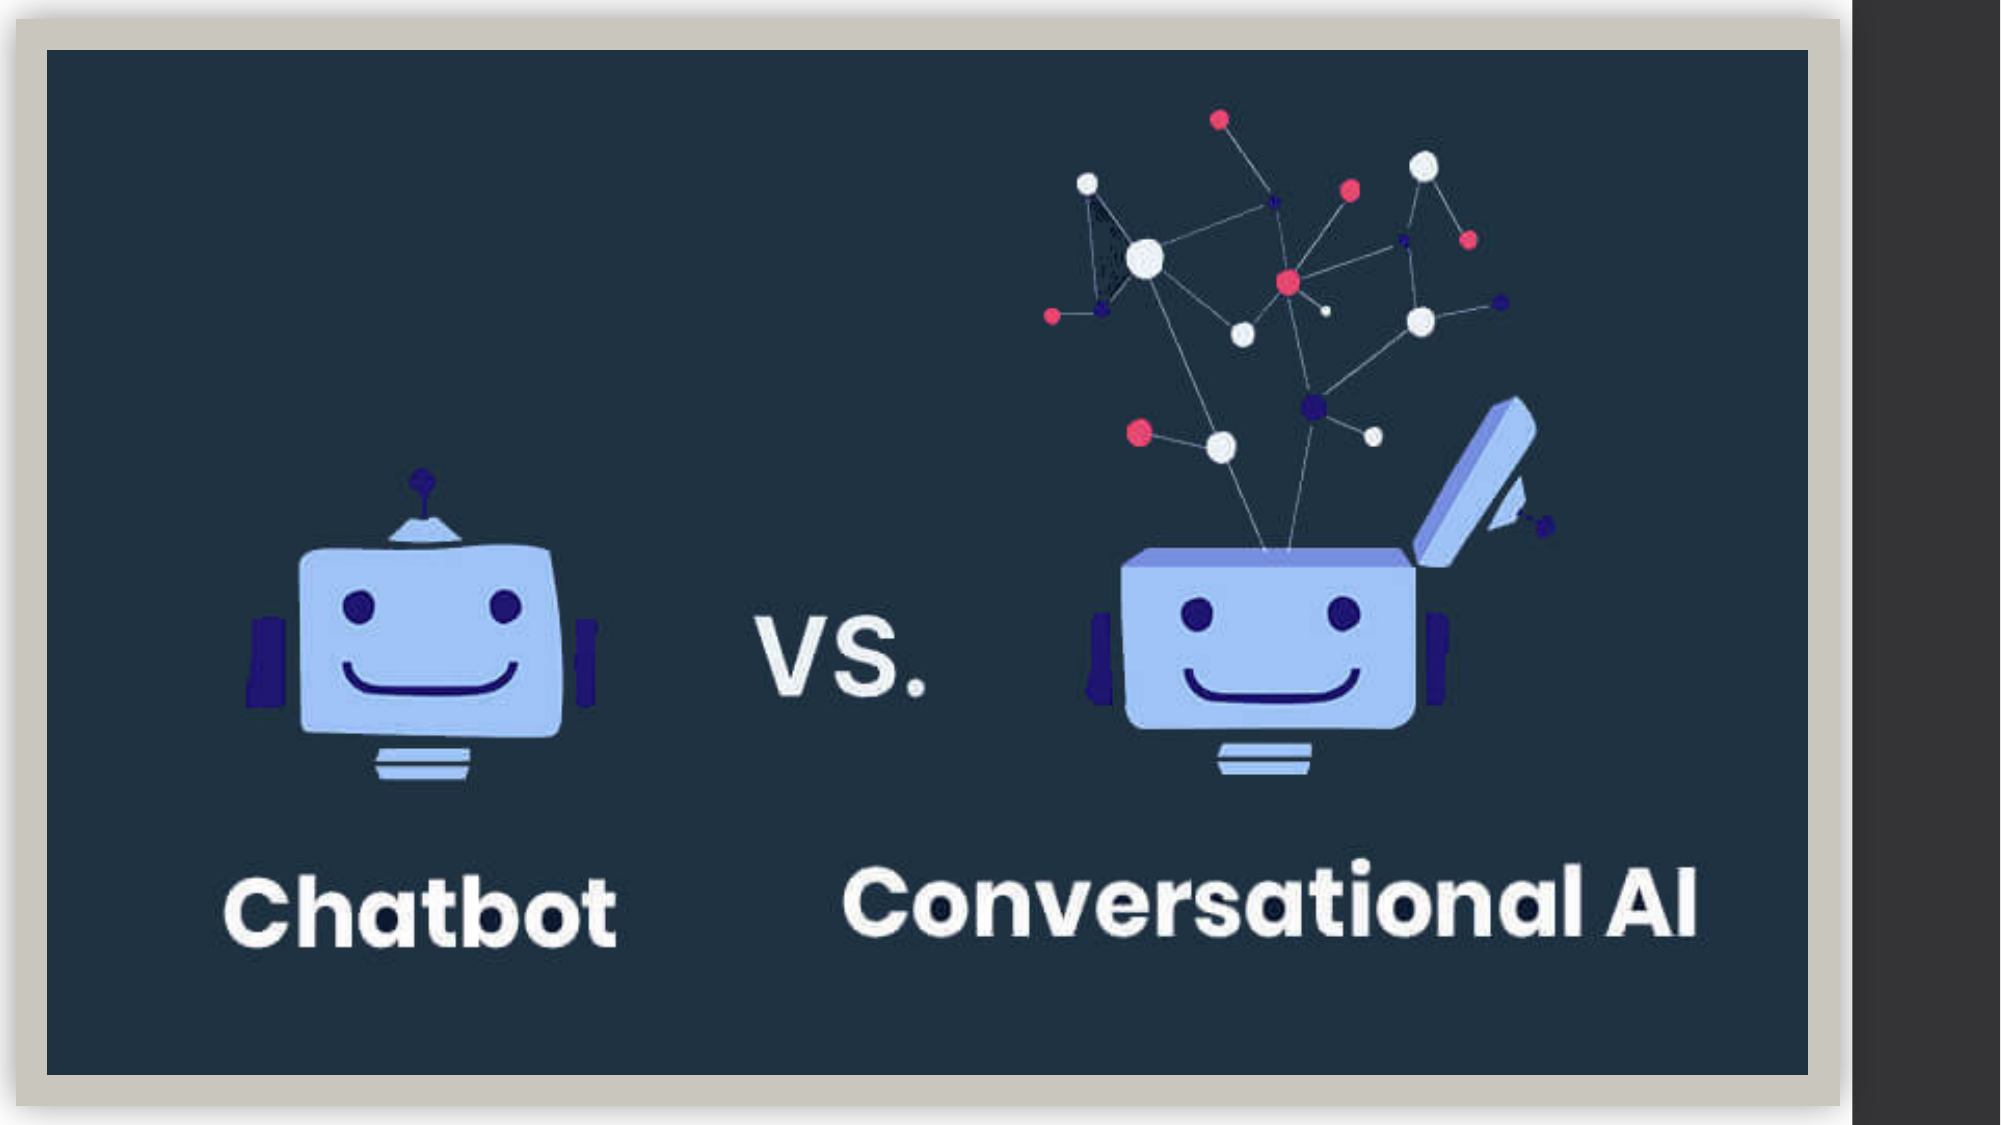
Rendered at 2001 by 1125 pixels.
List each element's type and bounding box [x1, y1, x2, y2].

picture [47, 49, 1809, 1075]
